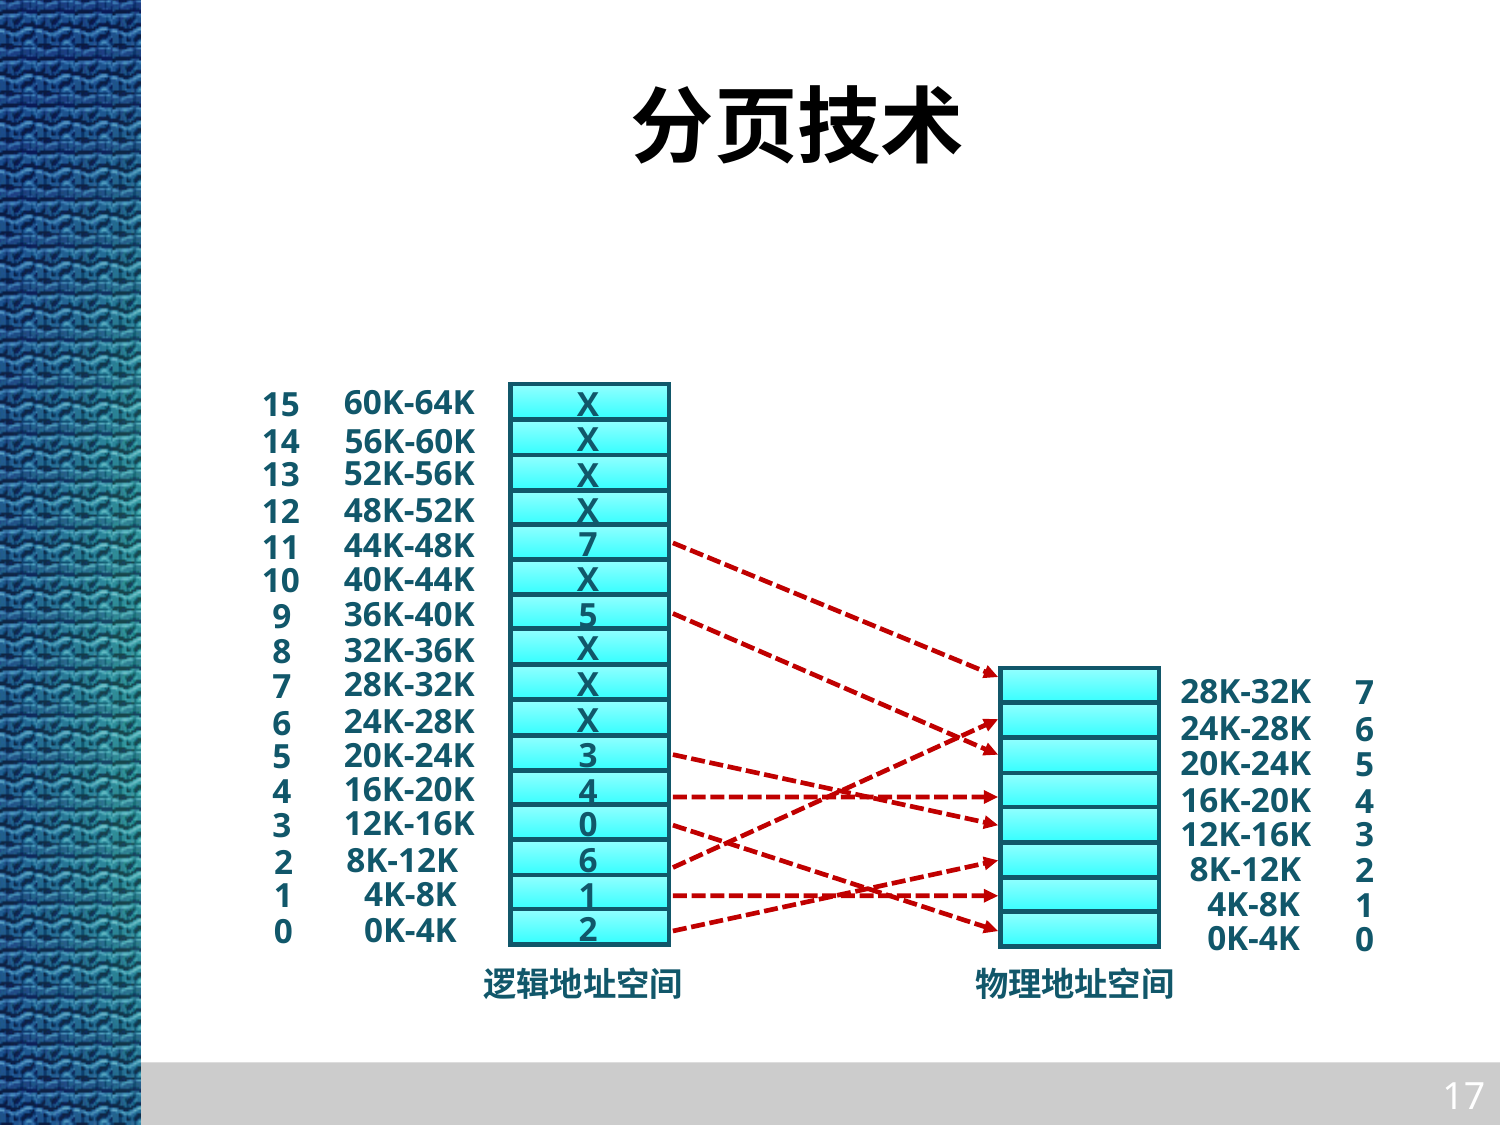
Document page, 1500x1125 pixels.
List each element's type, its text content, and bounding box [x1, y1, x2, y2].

text_box 逻辑地址空间 [442, 955, 724, 1011]
title 分页技术 [159, 50, 1436, 197]
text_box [508, 385, 668, 946]
text_box 物理地址空间 [960, 955, 1190, 1011]
text_box 17 [1427, 1064, 1500, 1125]
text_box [244, 374, 670, 959]
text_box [1000, 662, 1389, 967]
picture [0, 0, 141, 1125]
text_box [674, 542, 999, 932]
